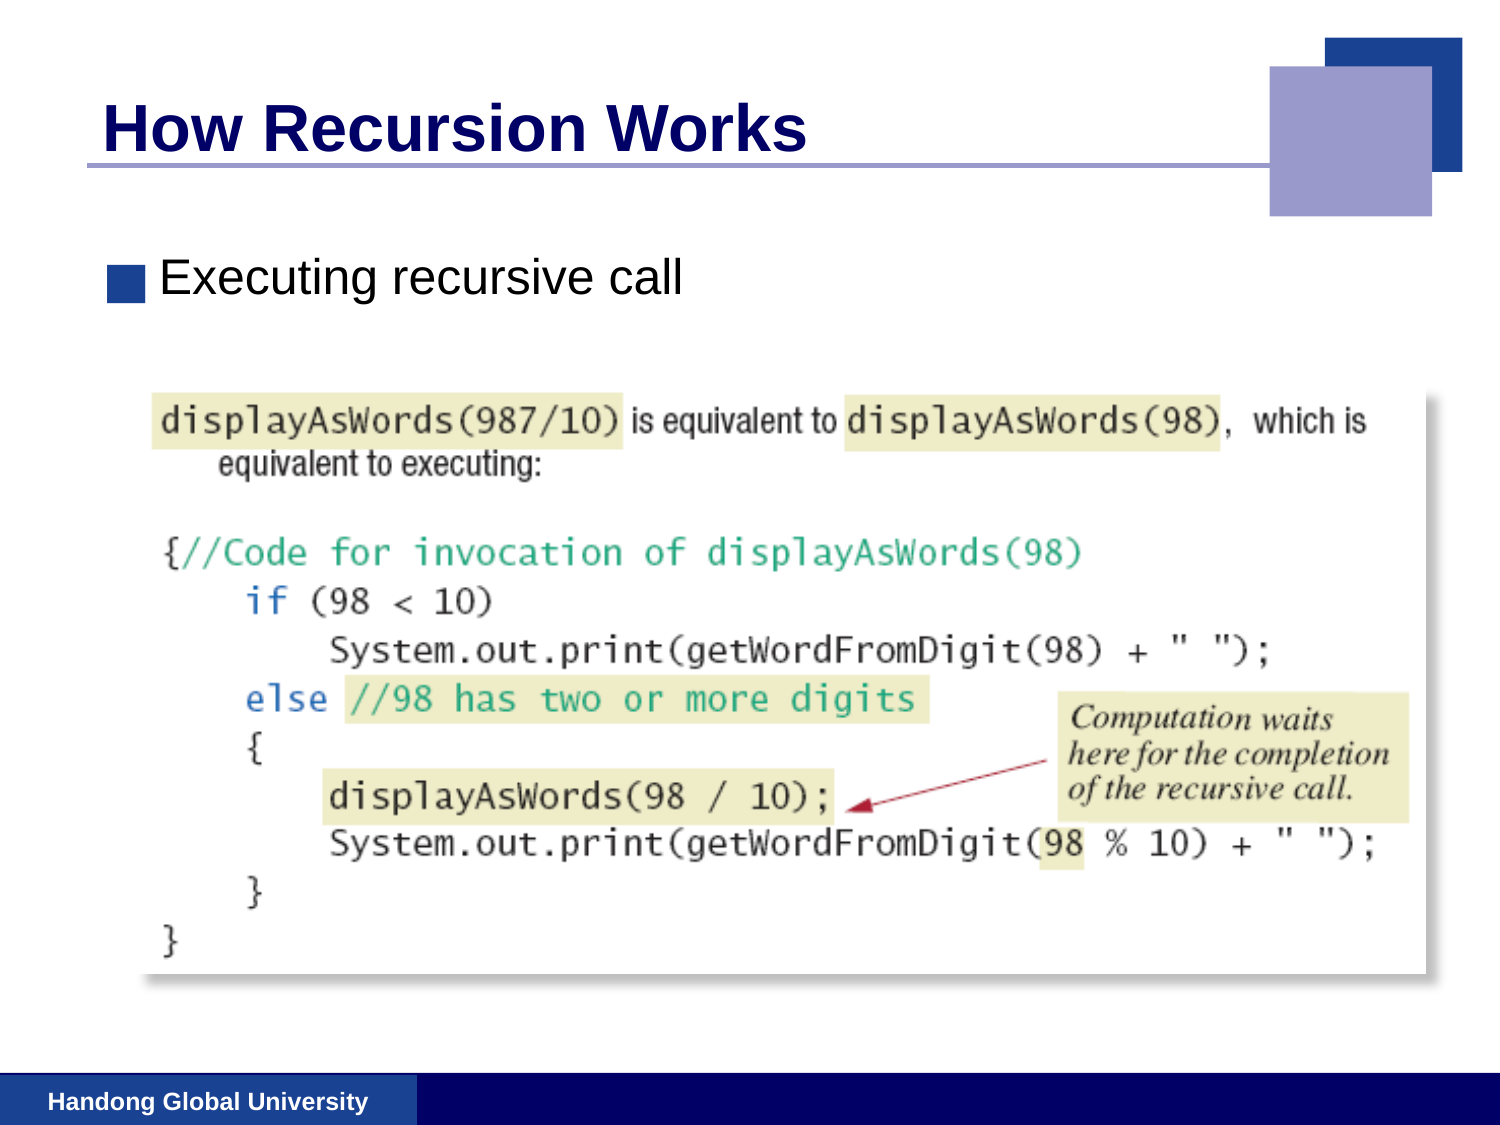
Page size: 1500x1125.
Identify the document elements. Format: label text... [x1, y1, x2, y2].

picture [134, 384, 1427, 975]
title How Recursion Works [87, 46, 1238, 172]
list Executing recursive call [87, 237, 1425, 1013]
